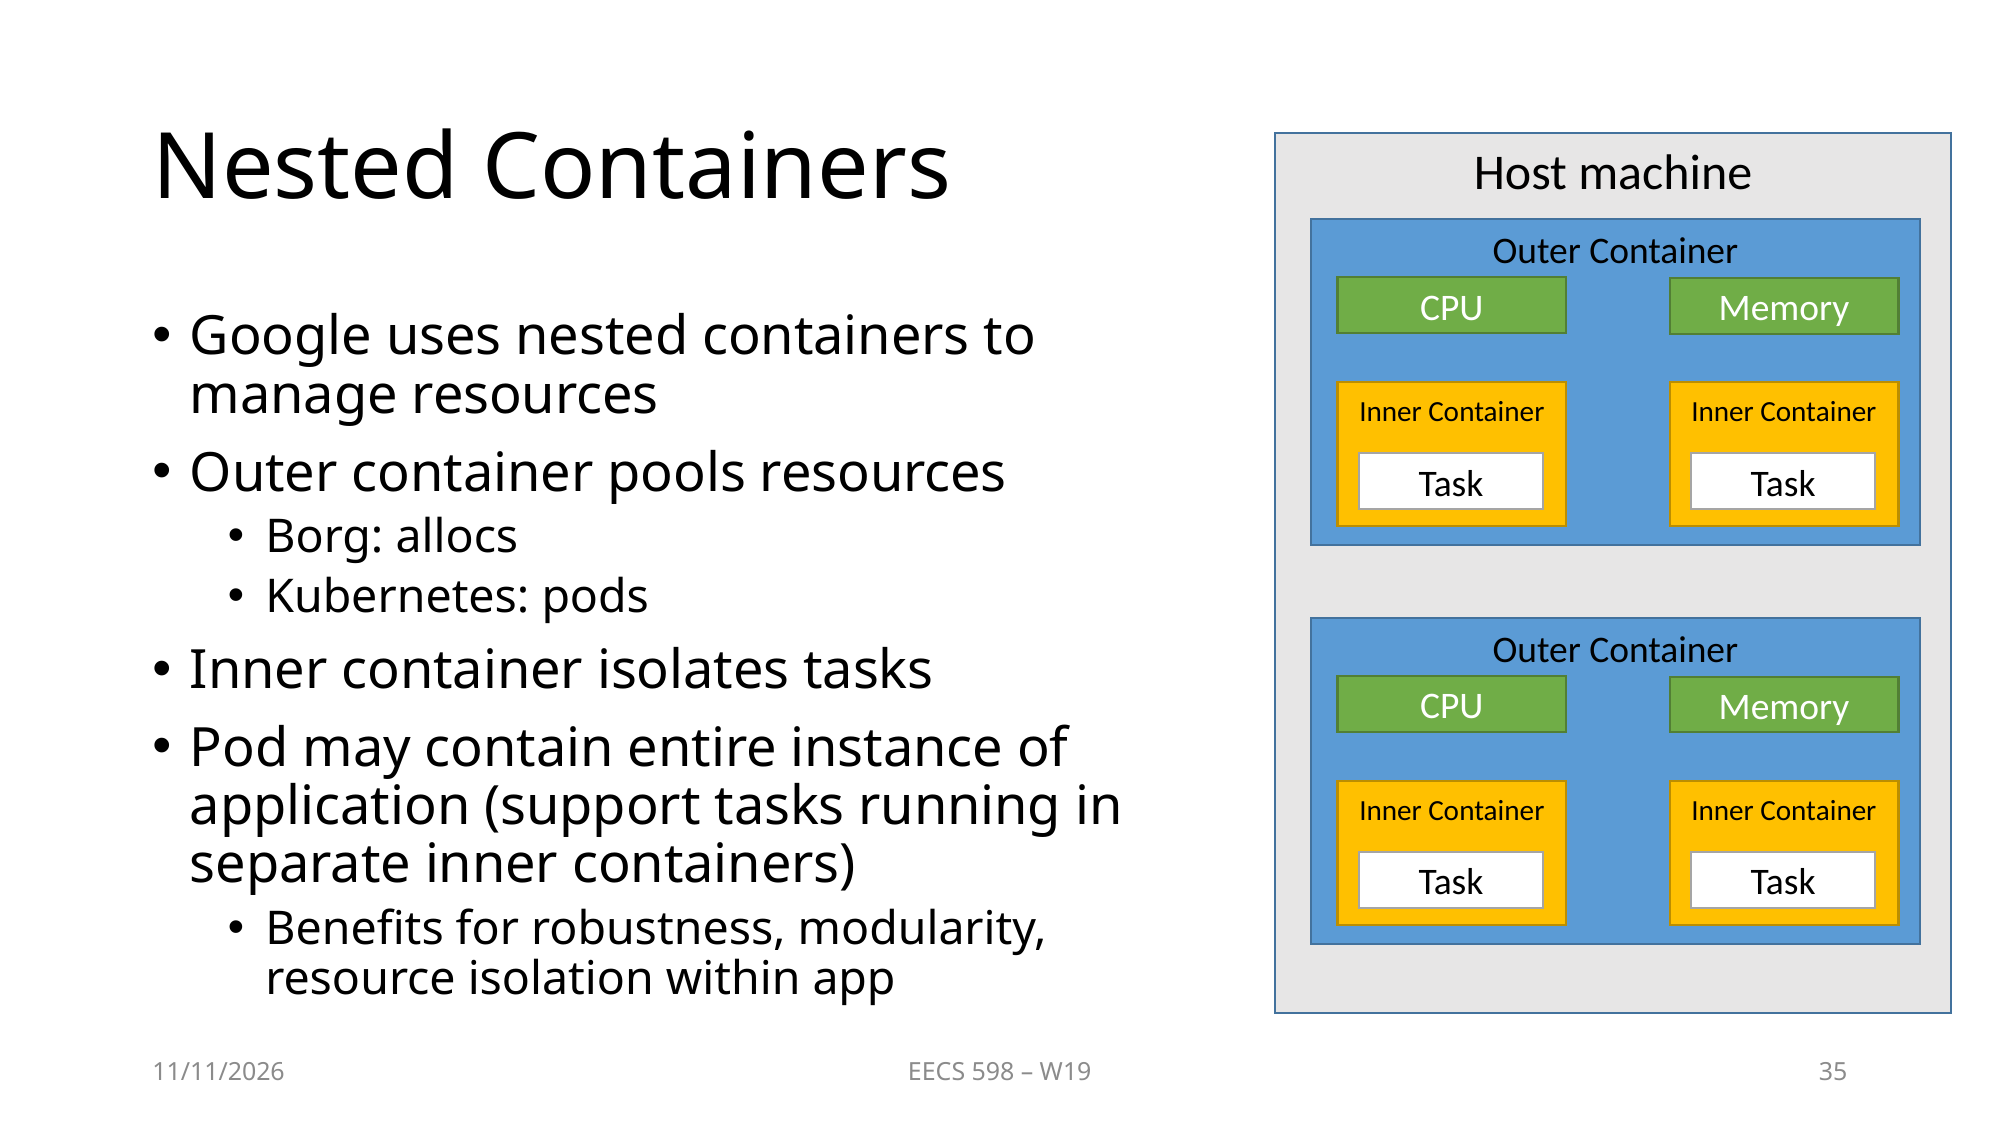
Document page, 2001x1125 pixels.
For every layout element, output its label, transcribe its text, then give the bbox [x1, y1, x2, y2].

footer EECS 598 – W19 [662, 1042, 1338, 1103]
title Nested Containers [137, 59, 1863, 278]
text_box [1311, 617, 1920, 944]
list Google uses nested containers to manage resources Outer container pools resources Borg: allocs Kubernetes: pods Inner container isolates tasks Pod may contain entire instance of application (support tasks running in separate inner containers) Benefits for robustness, modularity, resource isolation within app [137, 299, 1206, 1014]
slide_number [137, 1042, 588, 1103]
slide_number 35 [1412, 1042, 1863, 1103]
text_box Host machine [1274, 132, 1952, 208]
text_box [1311, 219, 1920, 546]
text_box [1274, 208, 1952, 1014]
